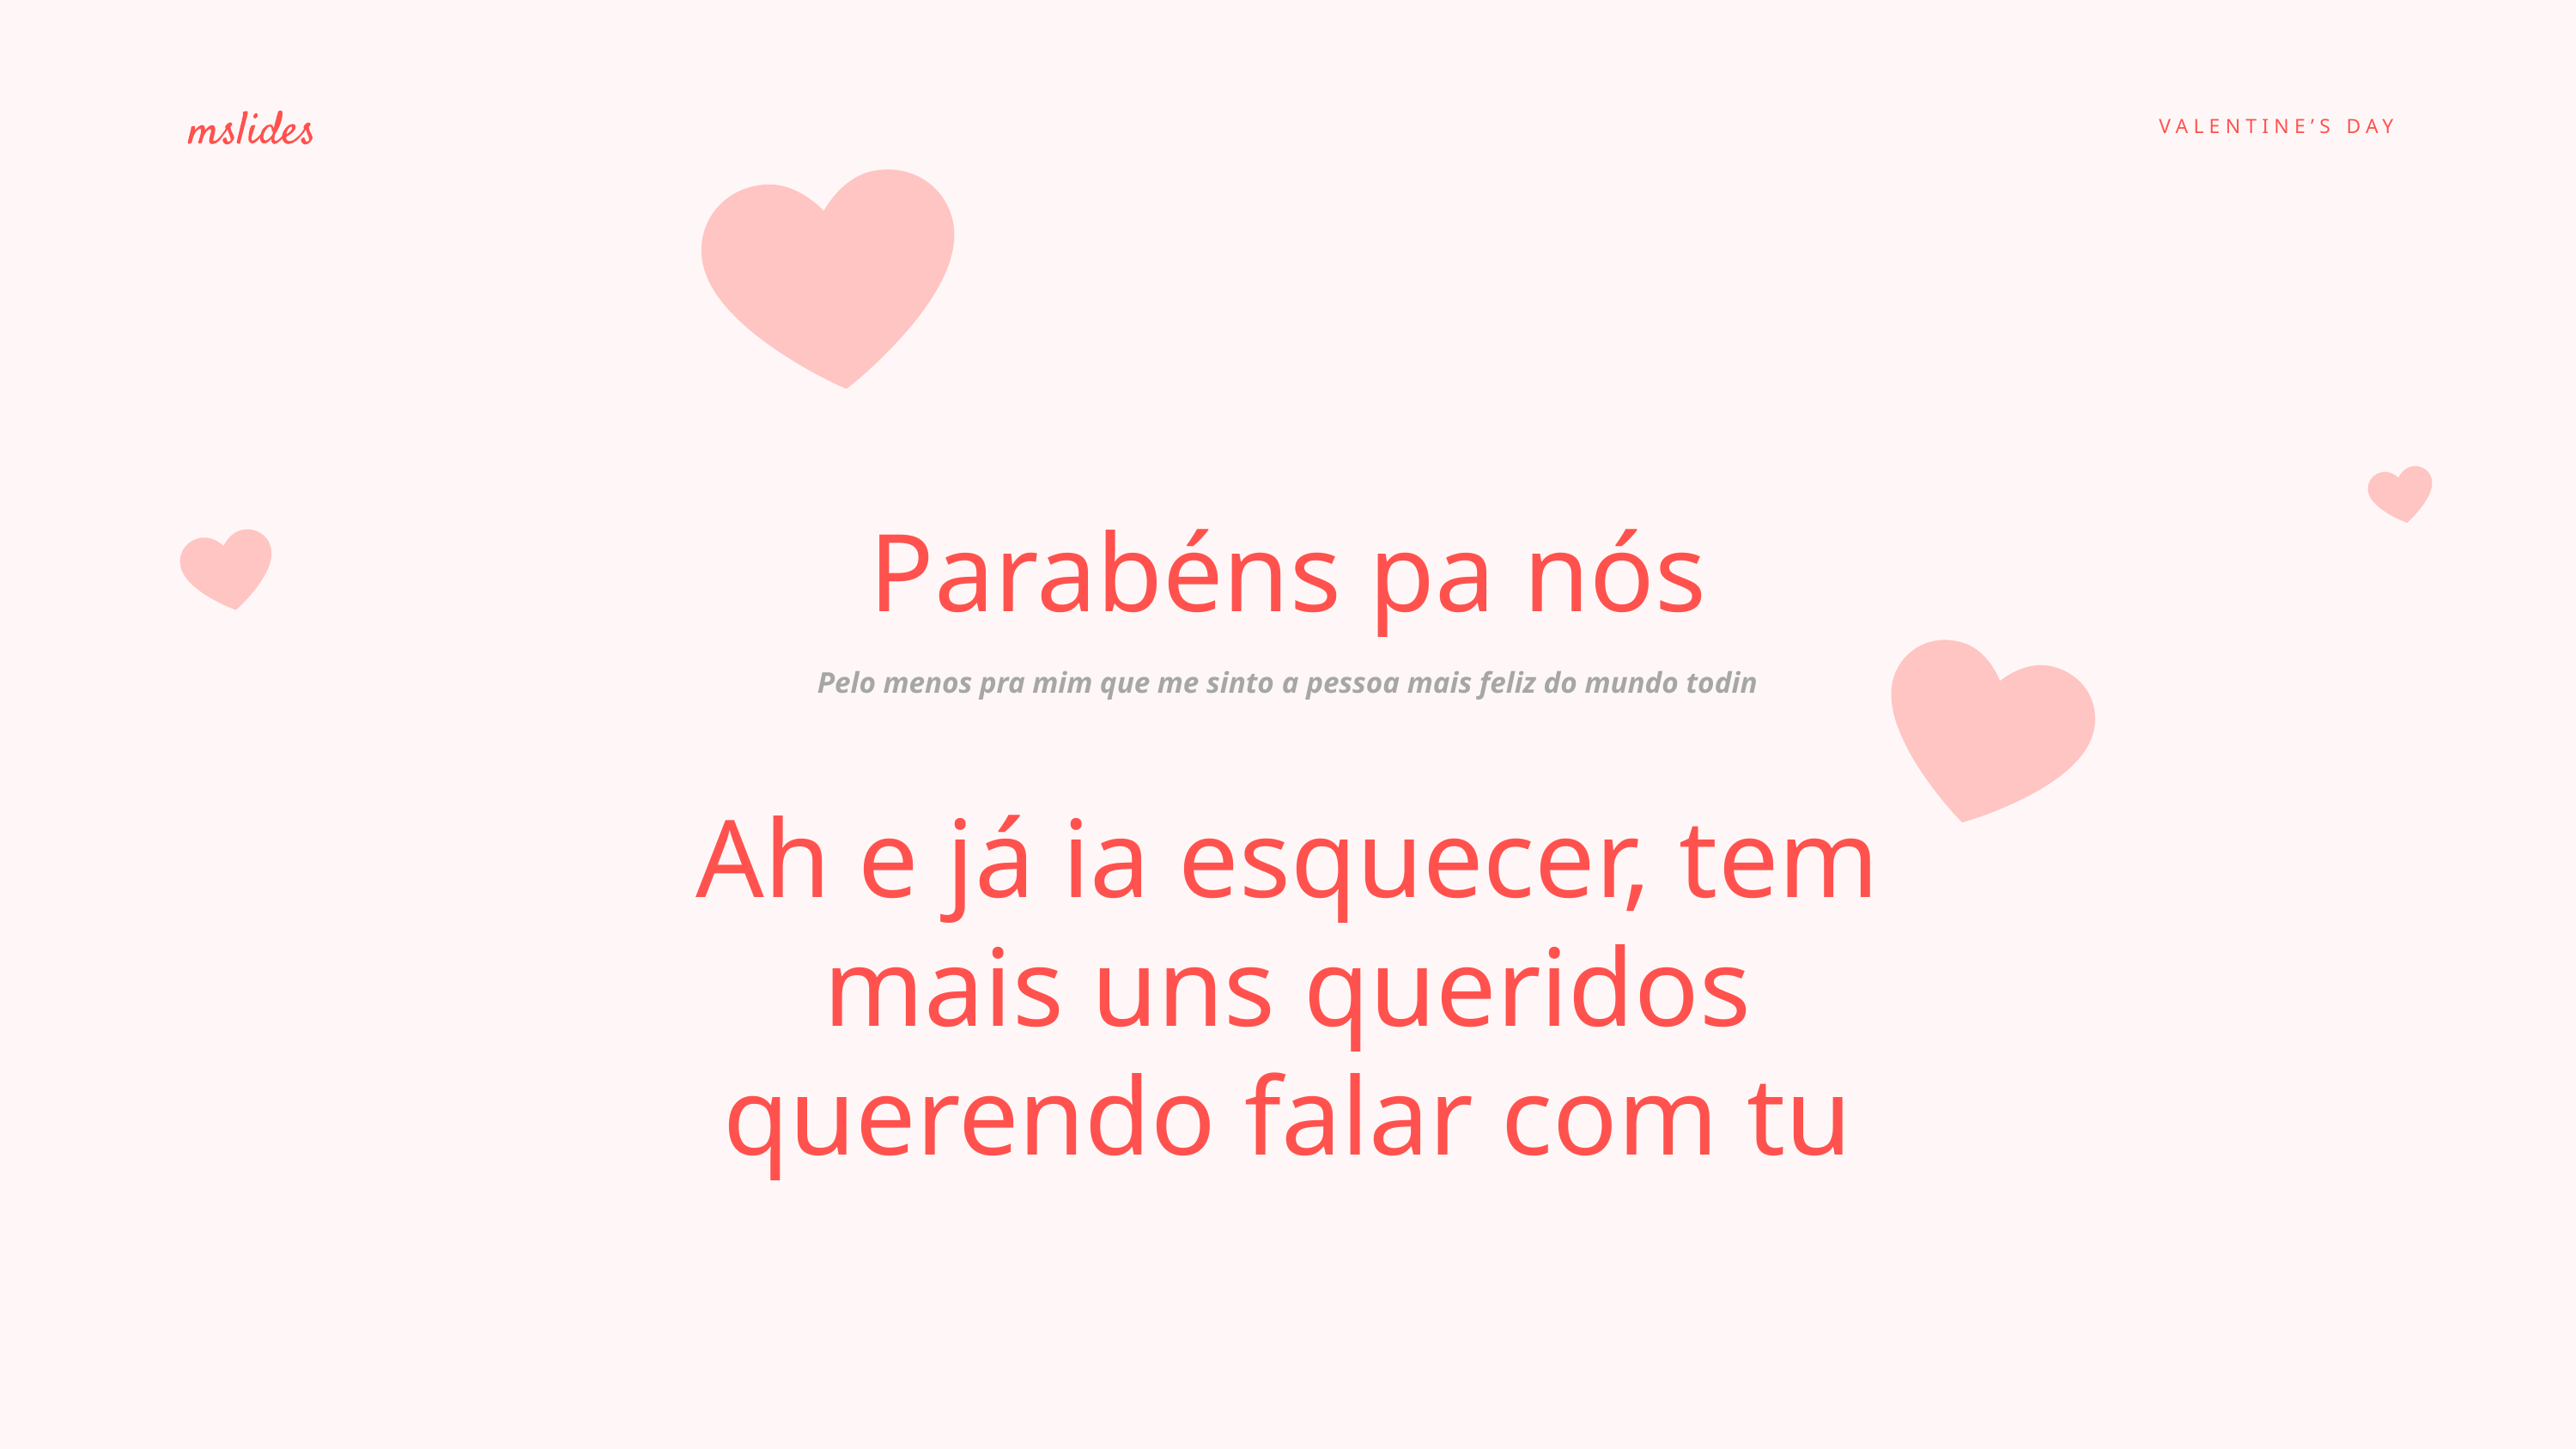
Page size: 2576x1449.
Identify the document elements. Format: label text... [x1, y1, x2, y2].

text_box [701, 169, 955, 390]
text_box [1892, 706, 2096, 804]
text_box [2367, 465, 2433, 523]
text_box Ah e já ia esquecer, tem mais uns queridos querendo falar com tu [563, 784, 2013, 1184]
text_box Pelo menos pra mim que me sinto a pessoa mais feliz do mundo todin [343, 640, 2233, 706]
text_box [179, 529, 272, 610]
text_box Parabéns pa nós [738, 498, 1838, 640]
